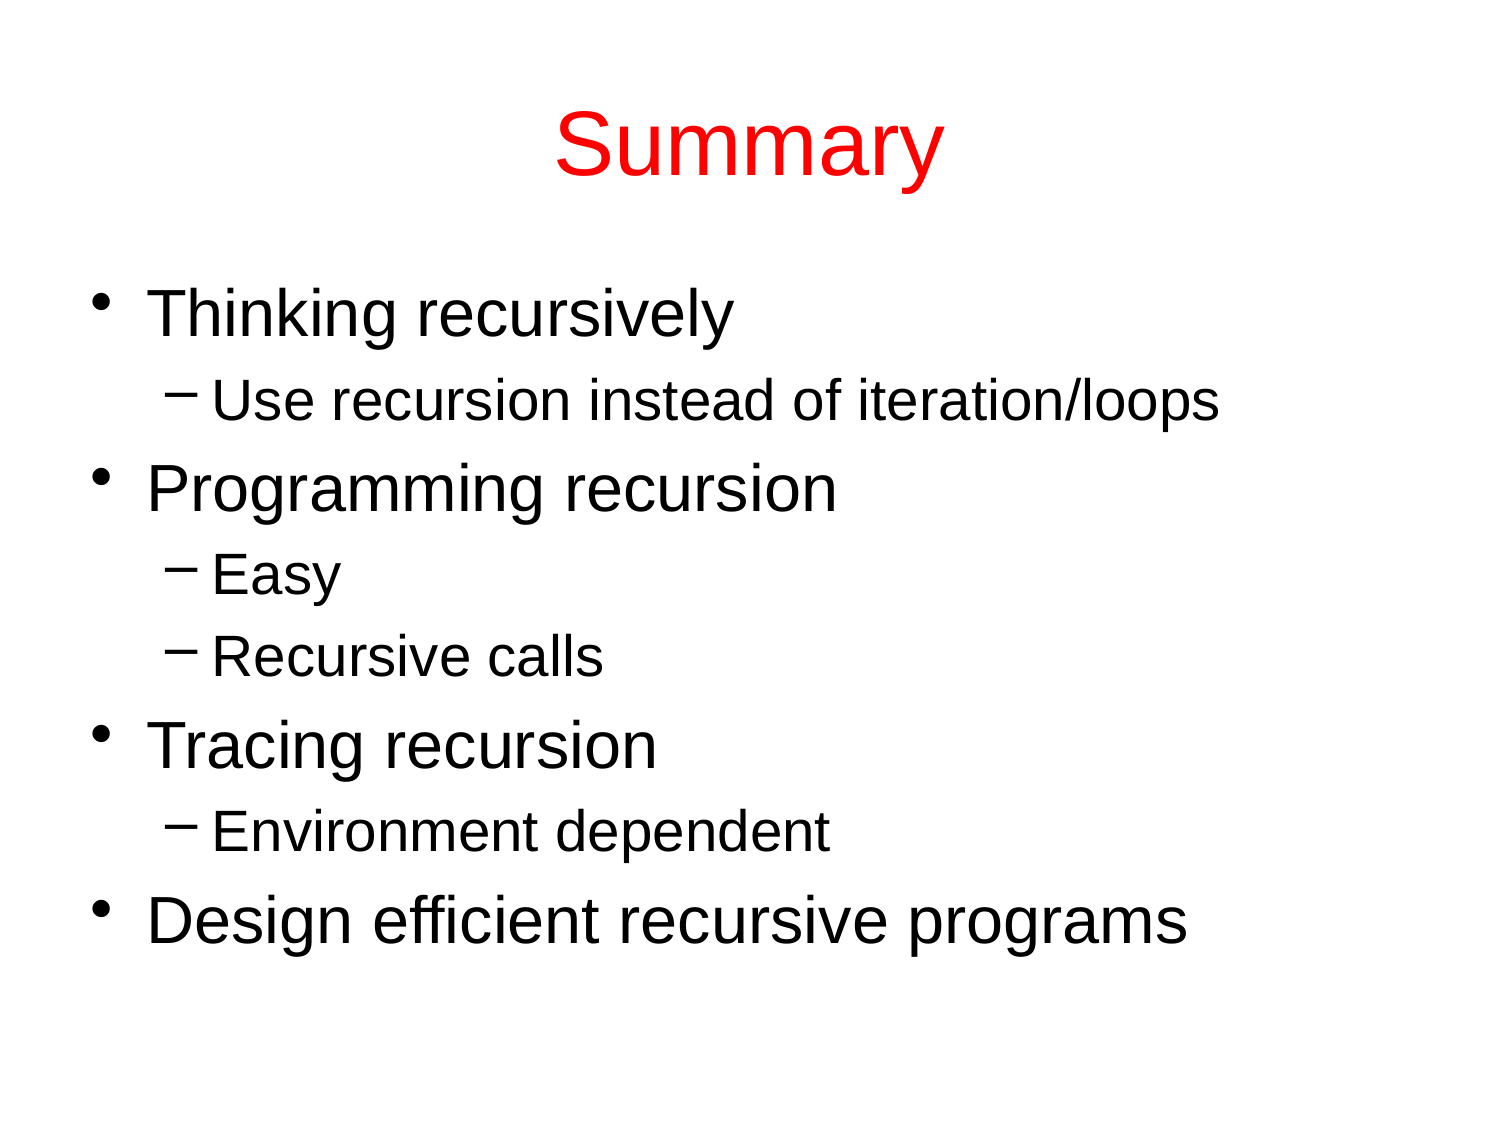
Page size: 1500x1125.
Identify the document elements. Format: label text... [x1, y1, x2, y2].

list Thinking recursively Use recursion instead of iteration/loops Programming recursion Easy Recursive calls Tracing recursion Environment dependent Design efficient recursive programs [75, 262, 1425, 1005]
title Summary [75, 45, 1425, 233]
